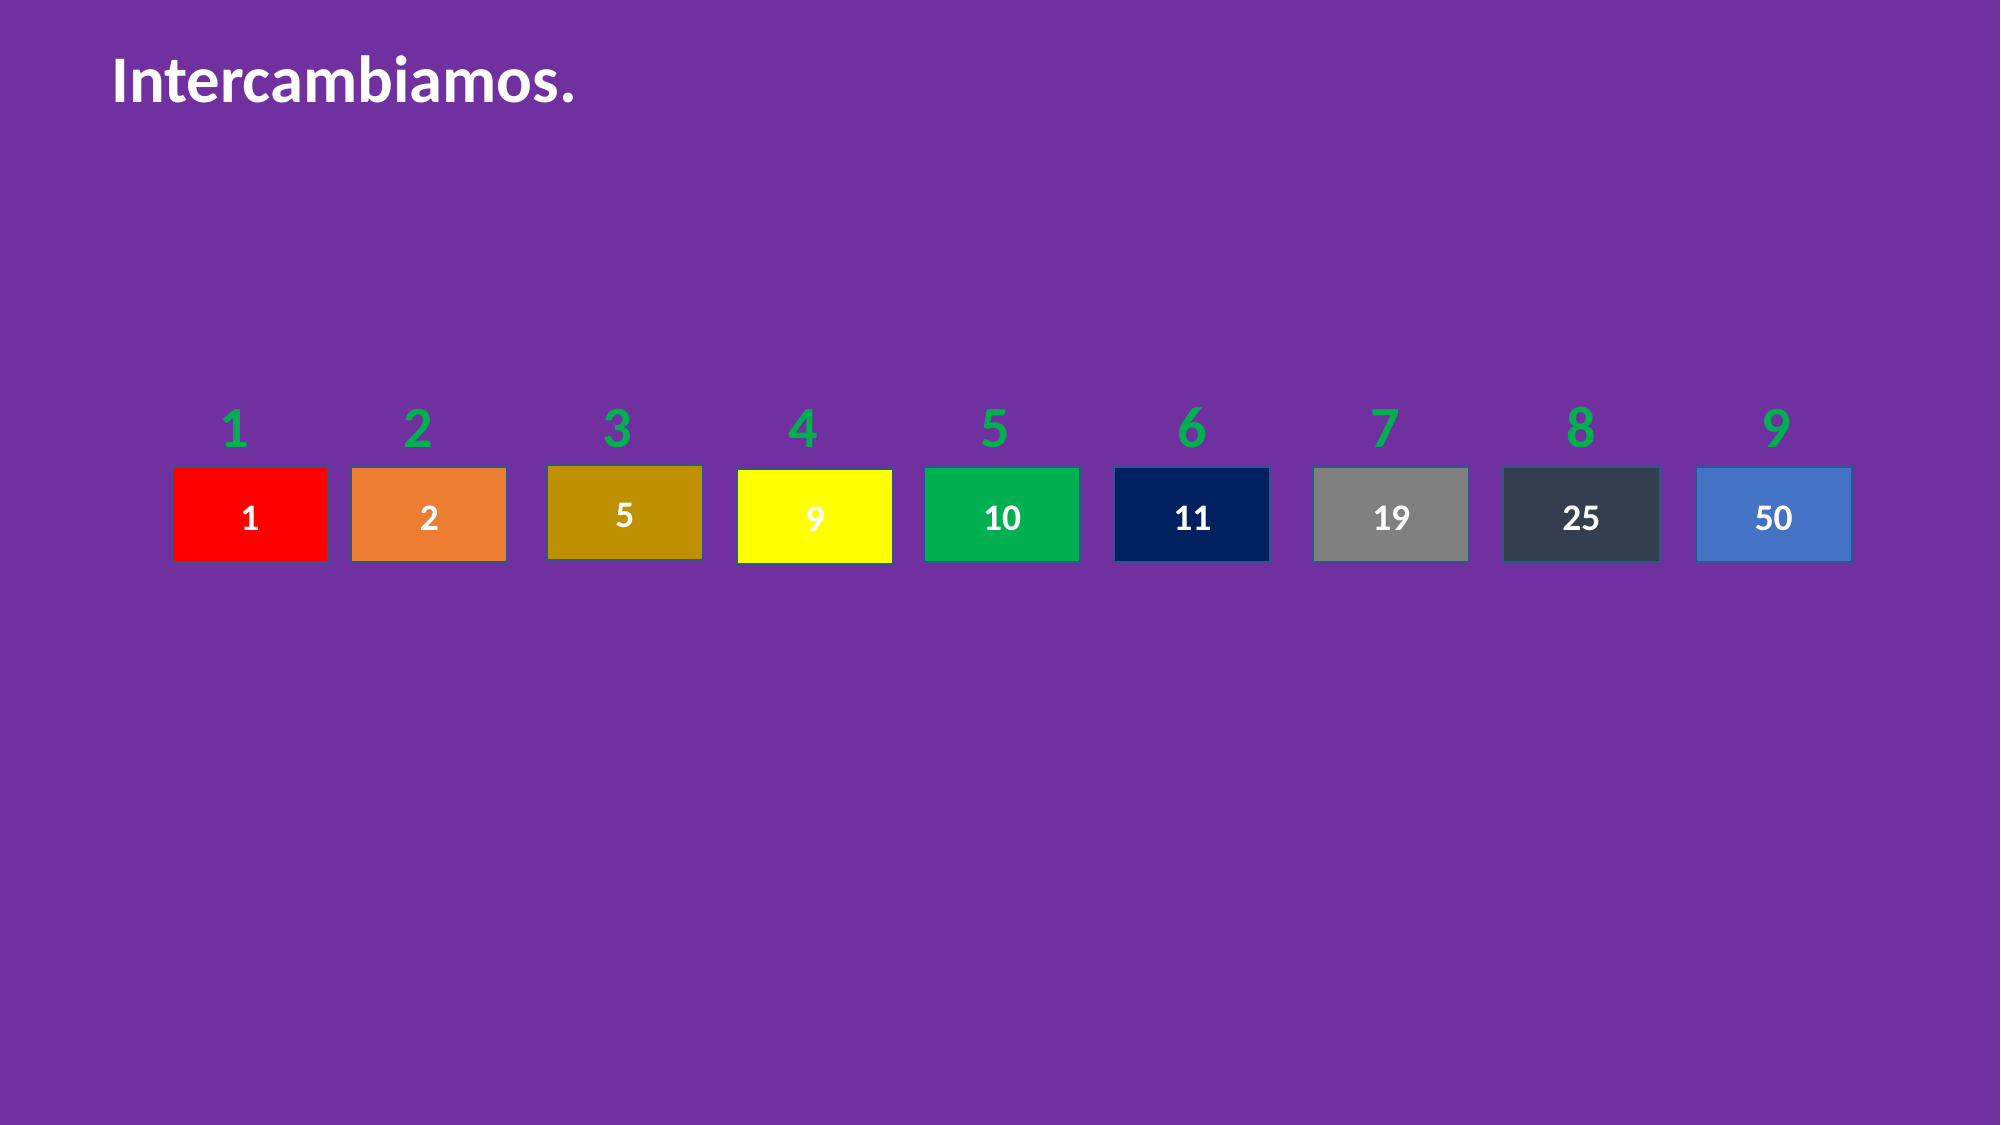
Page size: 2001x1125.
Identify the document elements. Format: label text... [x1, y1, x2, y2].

text_box 9 [1697, 381, 1855, 467]
text_box 1 [171, 466, 329, 563]
text_box 5 [917, 381, 1074, 467]
text_box 7 [1306, 381, 1463, 467]
text_box 25 [1502, 466, 1661, 563]
text_box 4 [724, 381, 882, 467]
text_box Intercambiamos. [96, 28, 1950, 124]
text_box 19 [1312, 466, 1470, 563]
text_box 3 [539, 381, 696, 467]
text_box 1 [156, 381, 313, 467]
text_box 2 [350, 466, 508, 563]
text_box 5 [546, 463, 704, 561]
text_box 11 [1113, 466, 1272, 563]
text_box 6 [1114, 381, 1271, 467]
text_box 9 [736, 467, 894, 565]
text_box 8 [1503, 381, 1660, 467]
text_box 2 [340, 381, 497, 467]
text_box 50 [1695, 466, 1853, 563]
text_box 10 [923, 466, 1081, 563]
